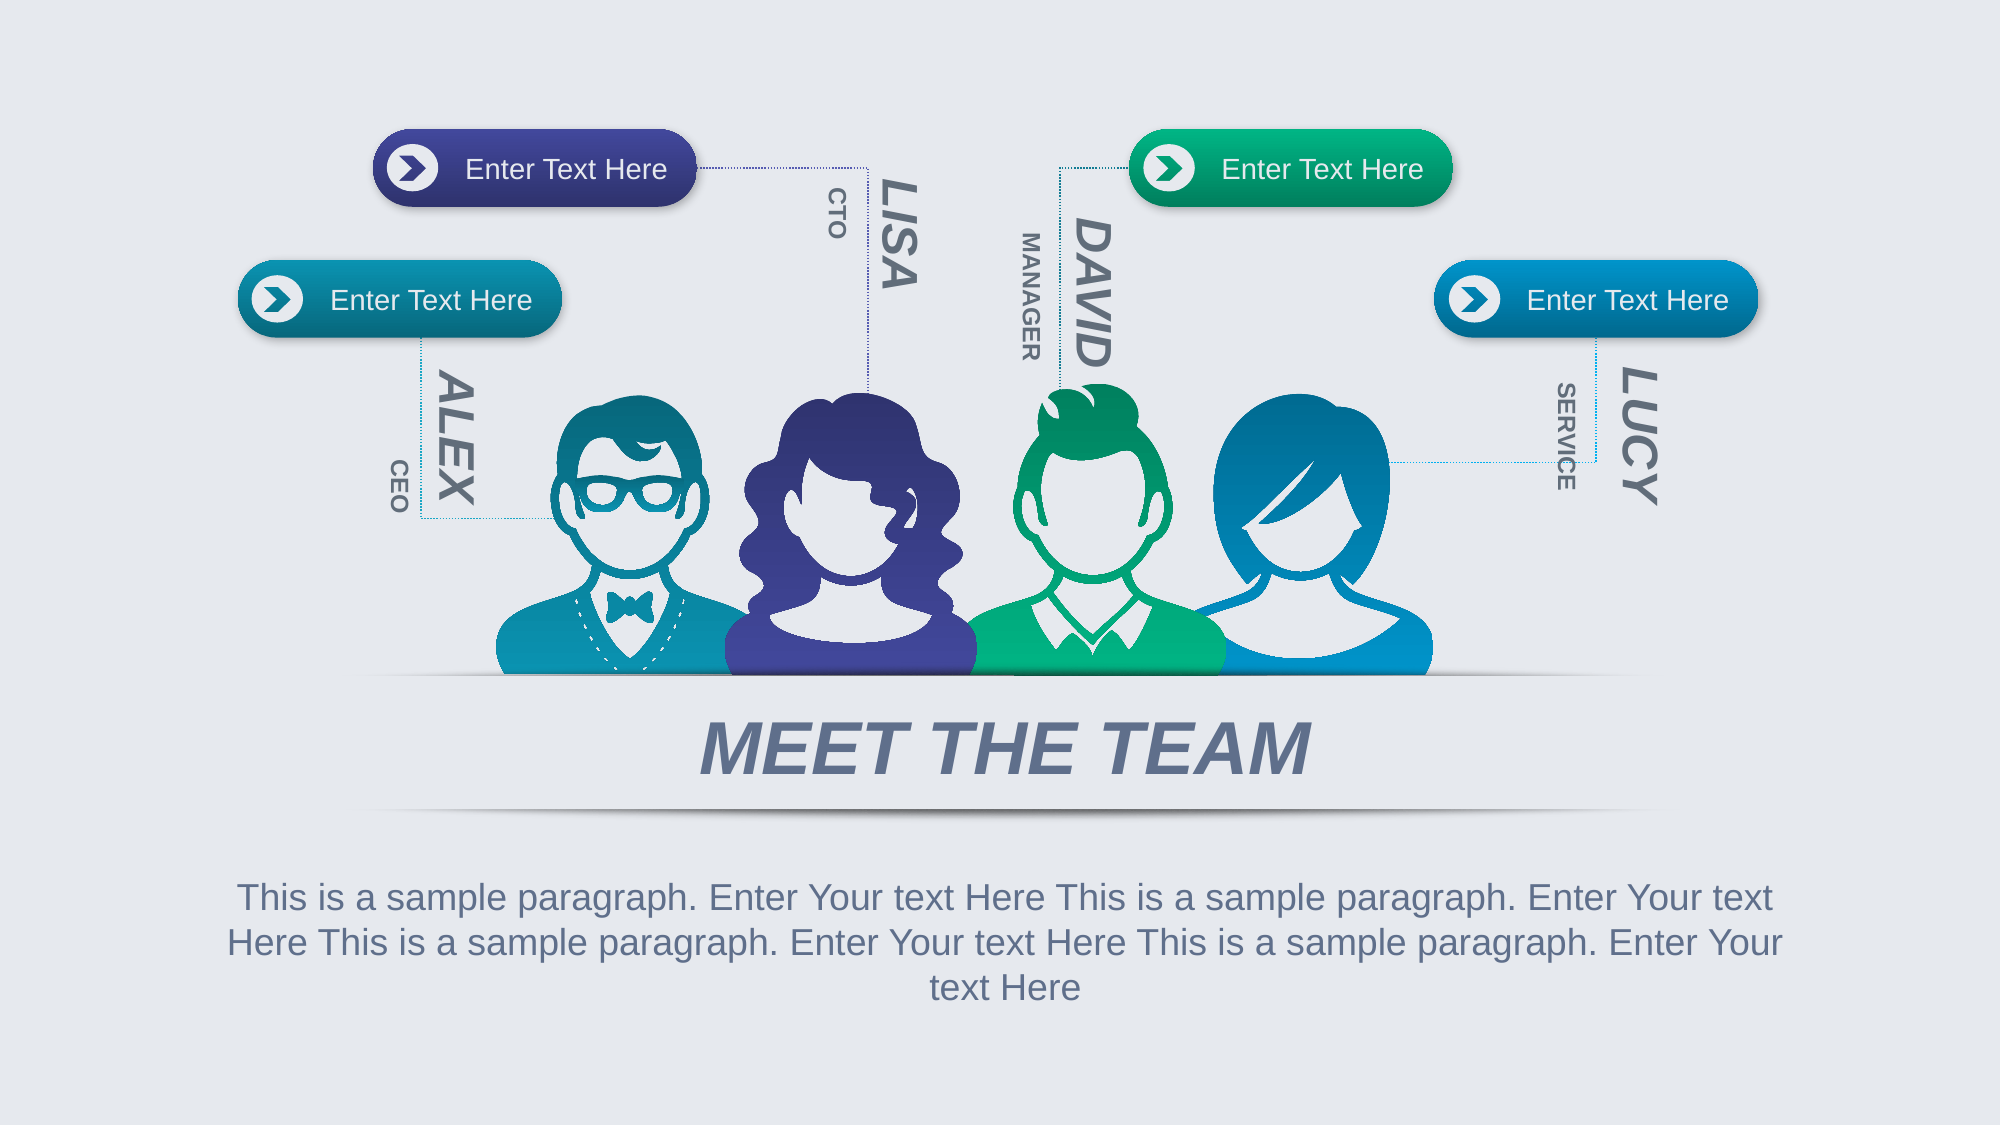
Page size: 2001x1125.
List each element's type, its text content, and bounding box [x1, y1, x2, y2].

text_box Enter Text Here [1128, 128, 1455, 208]
text_box Enter Text Here [236, 259, 563, 339]
text_box [250, 274, 305, 324]
text_box [765, 393, 974, 633]
text_box MANAGER [1010, 217, 1056, 377]
picture [1426, 633, 1739, 676]
text_box Meet The Team [191, 691, 1820, 797]
text_box [1142, 143, 1196, 193]
text_box LISA [865, 164, 940, 308]
text_box Enter Text Here [372, 128, 698, 208]
text_box CEO [378, 519, 424, 529]
picture [282, 809, 1749, 852]
text_box [968, 390, 1223, 633]
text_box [495, 394, 765, 633]
text_box Enter Text Here [1433, 259, 1760, 339]
text_box This is a sample paragraph. Enter Your text Here This is a sample paragraph. Enter Your text Here This is a sample paragraph. Enter Your text Here This is a sample paragraph. Enter Your text Here [191, 865, 1820, 1016]
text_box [1059, 168, 1140, 409]
text_box [385, 142, 440, 193]
text_box [1195, 393, 1431, 633]
text_box LUCY [1605, 352, 1681, 518]
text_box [285, 335, 557, 519]
picture [272, 633, 1379, 676]
text_box [1447, 274, 1502, 322]
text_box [696, 167, 863, 428]
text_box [1400, 322, 1582, 534]
text_box SERVICE [1582, 367, 1591, 507]
